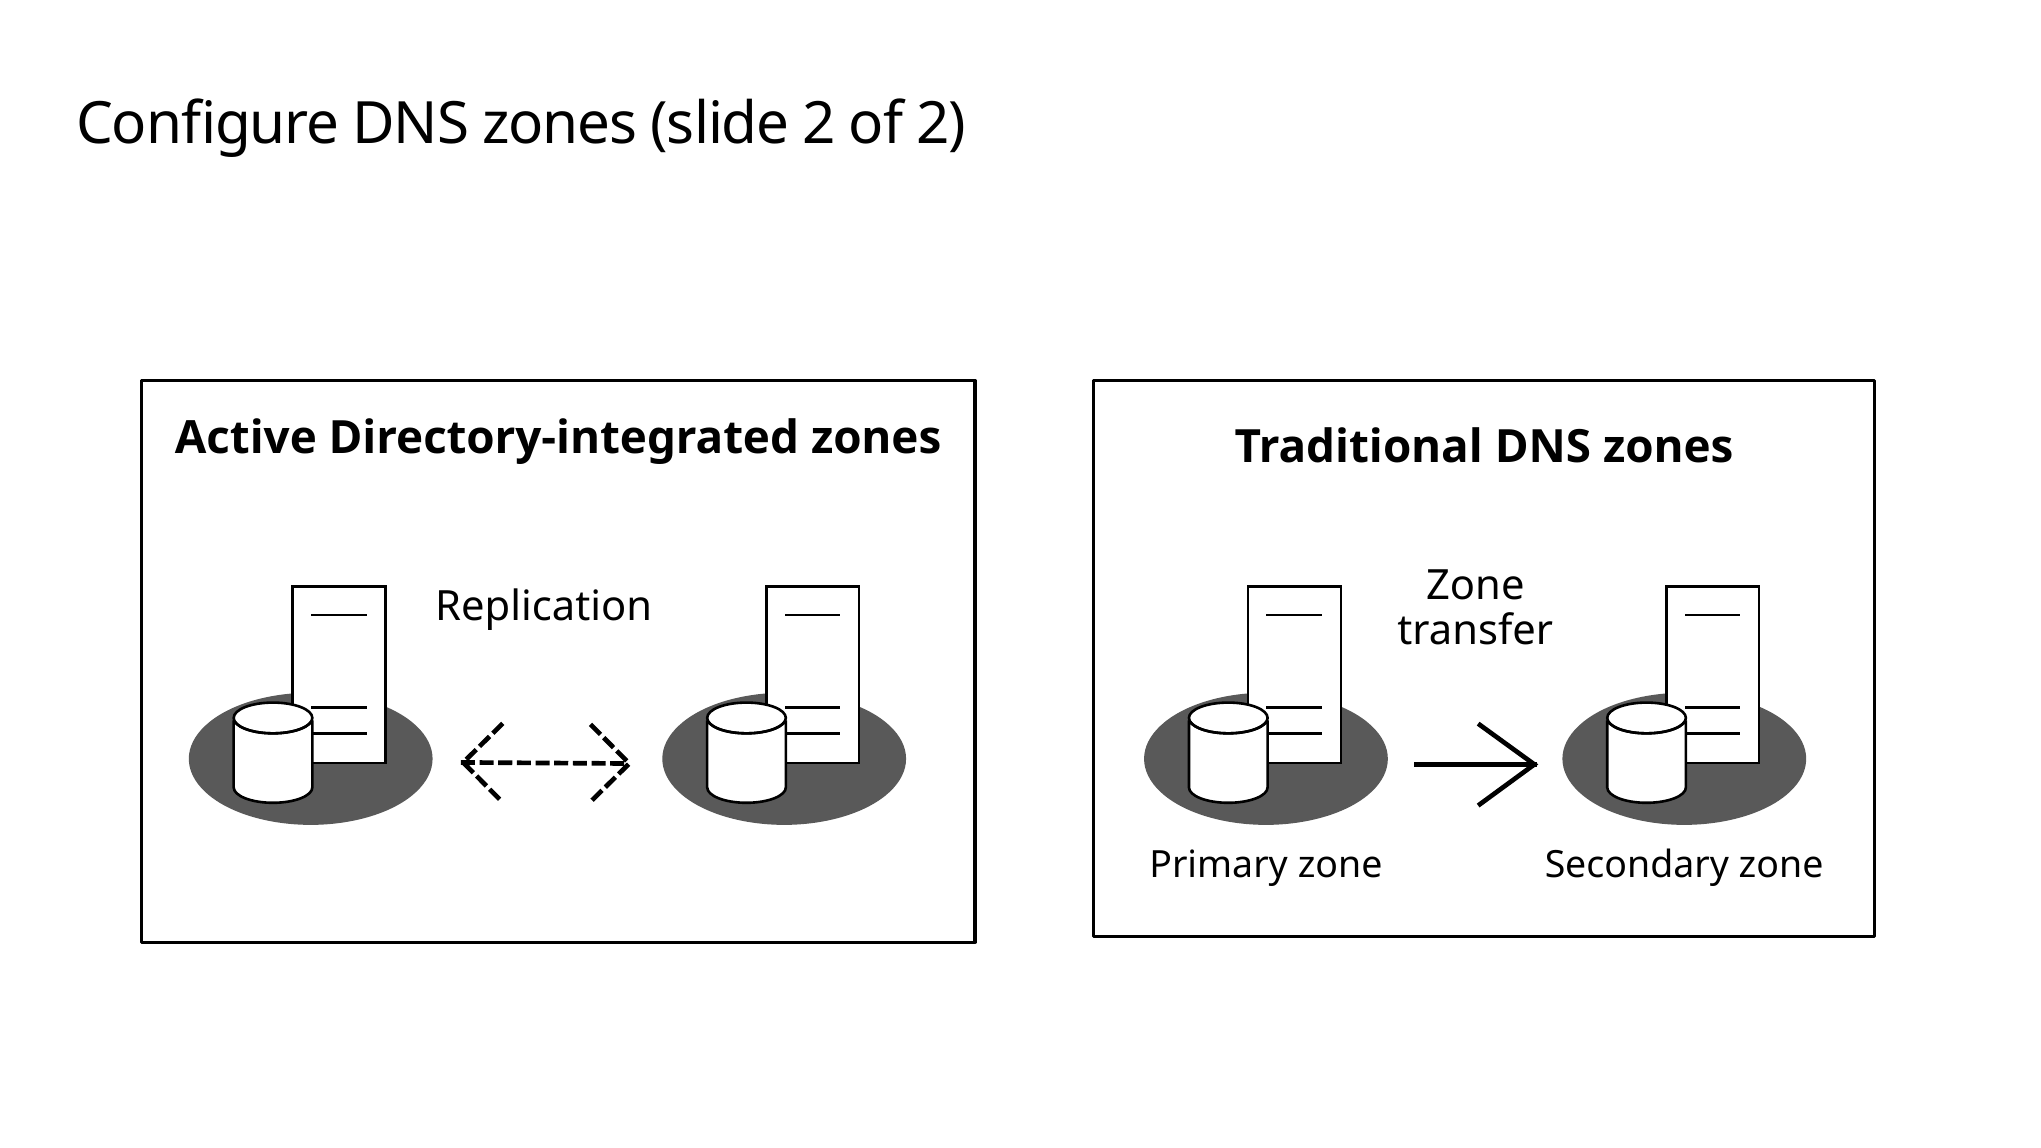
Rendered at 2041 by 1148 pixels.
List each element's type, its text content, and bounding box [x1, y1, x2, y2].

title Configure DNS zones (slide 2 of 2) [76, 93, 1968, 161]
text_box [141, 380, 1899, 943]
